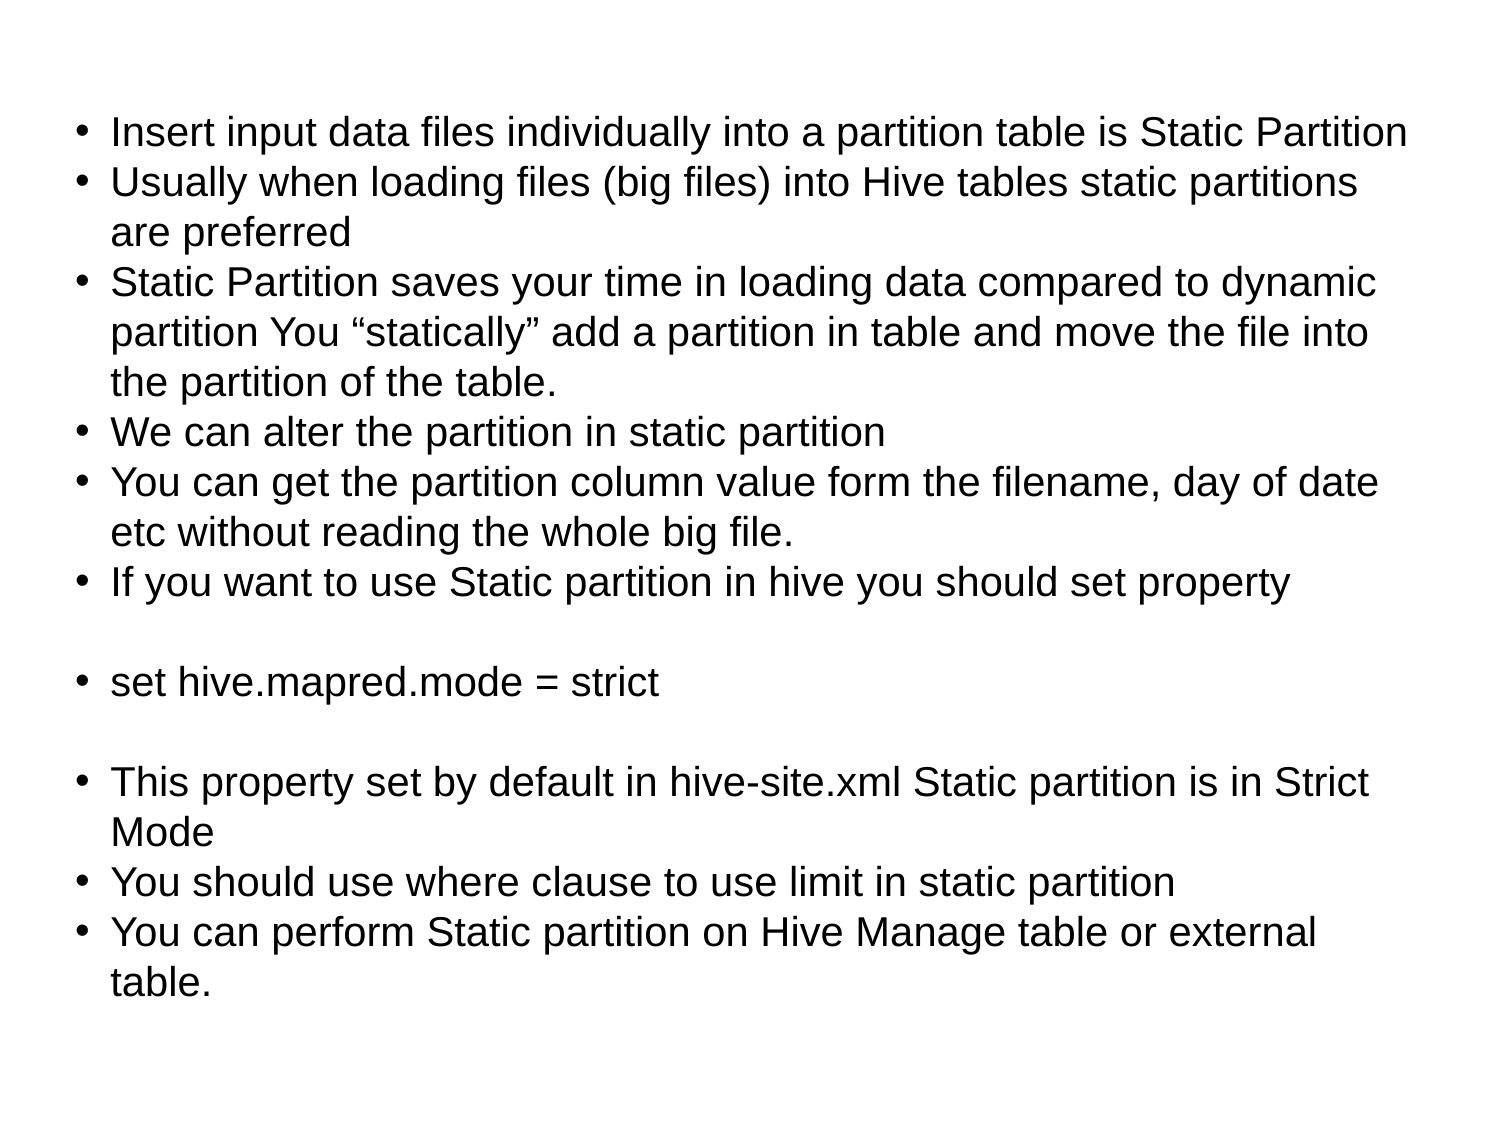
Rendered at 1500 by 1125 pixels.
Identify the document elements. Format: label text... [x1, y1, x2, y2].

subtitle Insert input data files individually into a partition table is Static Partition Usually when loading files (big files) into Hive tables static partitions are preferred Static Partition saves your time in loading data compared to dynamic partition You “statically” add a partition in table and move the file into the partition of the table. We can alter the partition in static partition You can get the partition column value form the filename, day of date etc without reading the whole big file. If you want to use Static partition in hive you should set property set hive.mapred.mode = strict This property set by default in hive-site.xml Static partition is in Strict Mode You should use where clause to use limit in static partition You can perform Static partition on Hive Manage table or external table. [75, 70, 1425, 1090]
